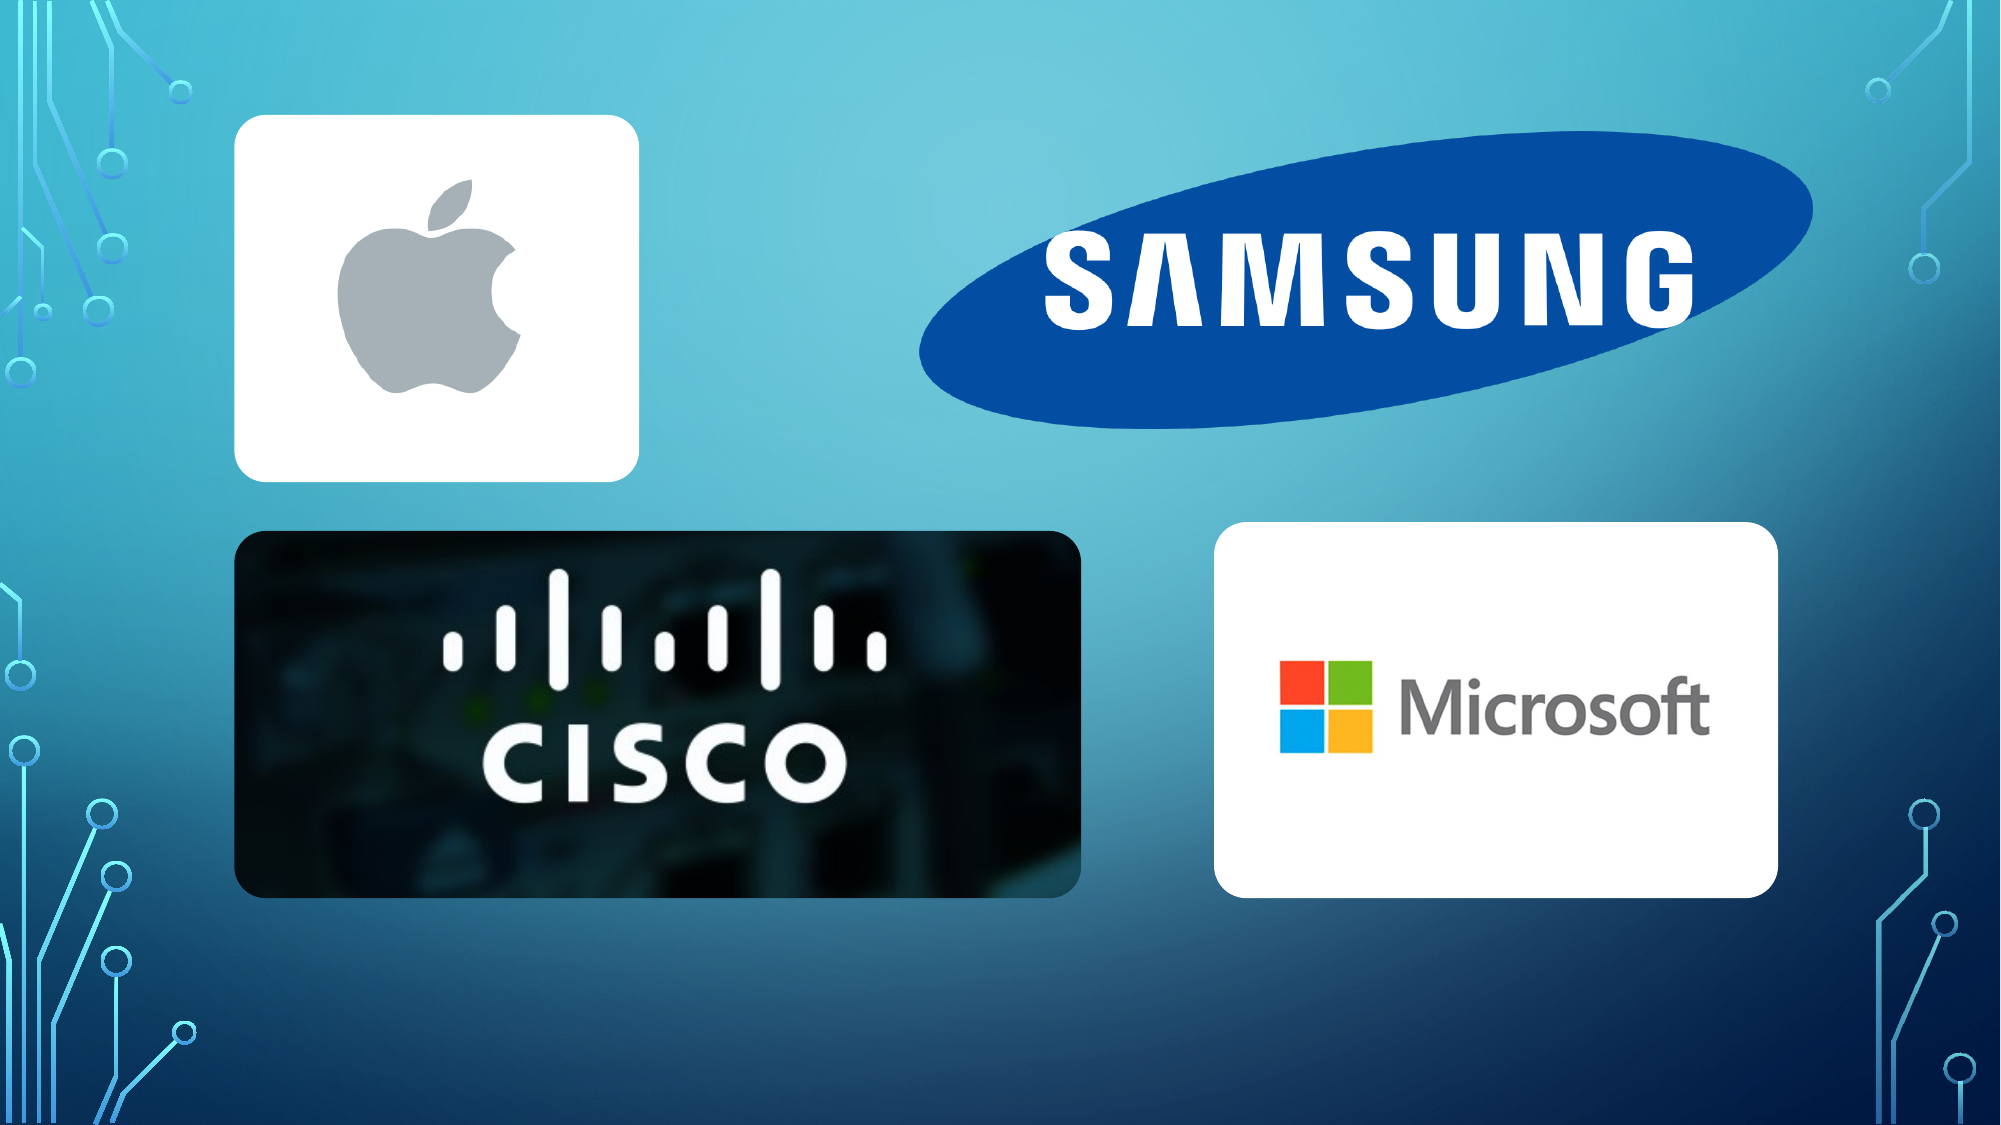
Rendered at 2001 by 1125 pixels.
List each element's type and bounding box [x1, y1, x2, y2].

picture [1213, 521, 1779, 899]
picture [918, 131, 1813, 429]
list [234, 114, 640, 483]
picture [234, 530, 1082, 899]
